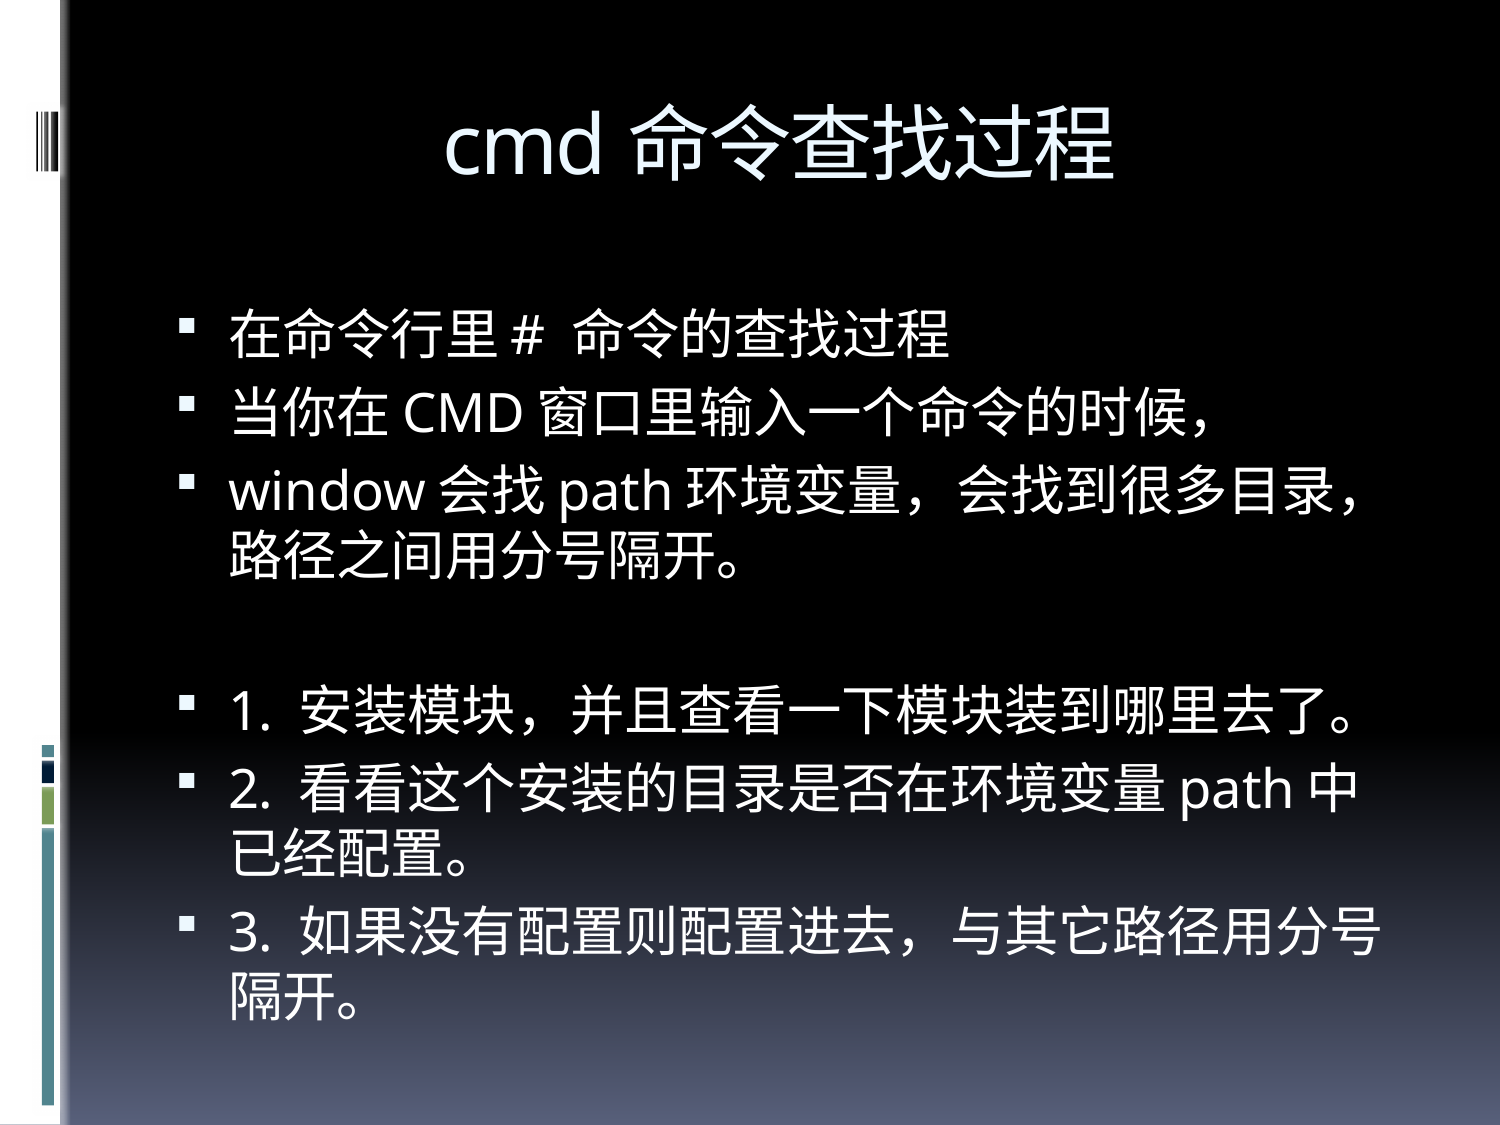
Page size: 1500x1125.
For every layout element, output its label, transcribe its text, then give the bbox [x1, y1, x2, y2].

title cmd命令查找过程 [150, 83, 1425, 234]
list 在命令行里# 命令的查找过程 当你在CMD窗口里输入一个命令的时候， window会找path环境变量，会找到很多目录，路径之间用分号隔开。 1. 安装模块，并且查看一下模块装到哪里去了。 2. 看看这个安装的目录是否在环境变量path中已经配置。 3. 如果没有配置则配置进去，与其它路径用分号隔开。 [150, 292, 1425, 1043]
